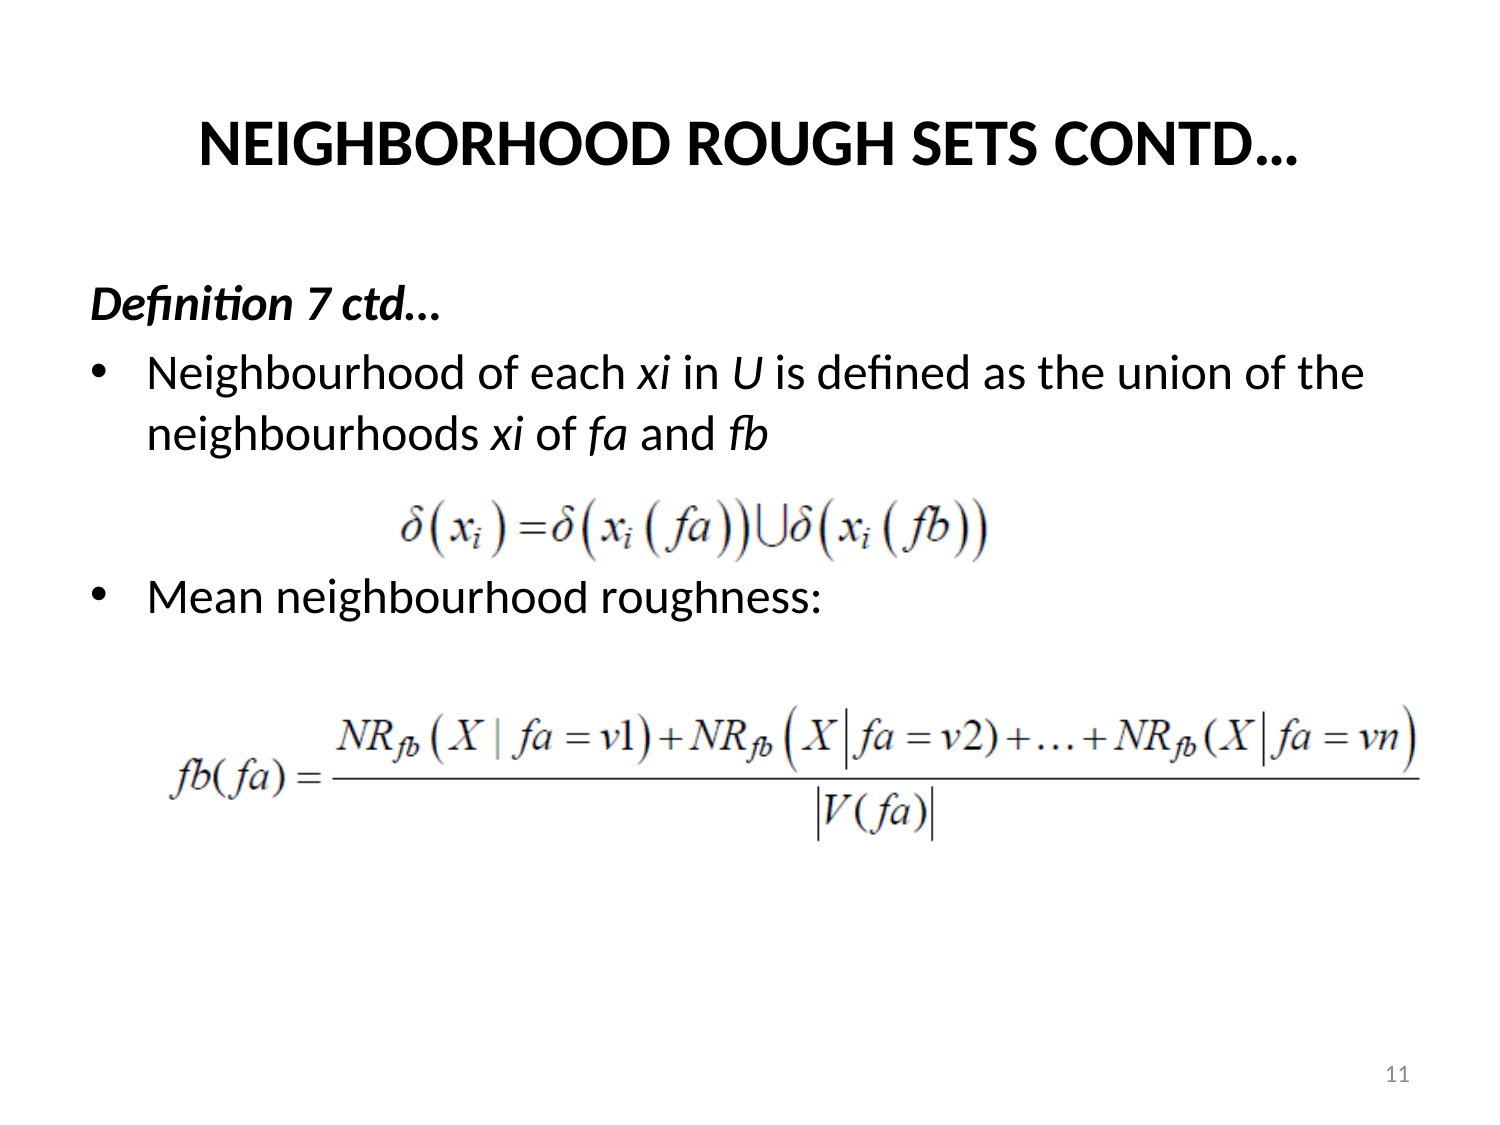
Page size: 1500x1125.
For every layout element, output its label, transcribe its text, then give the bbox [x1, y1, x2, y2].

picture [387, 474, 1026, 581]
picture [124, 687, 1438, 843]
slide_number 11 [1074, 1042, 1425, 1103]
list Definition 7 ctd… Neighbourhood of each xi in U is defined as the union of the neighbourhoods xi of fa and fb Mean neighbourhood roughness: [75, 262, 1425, 1005]
title NEIGHBORHOOD ROUGH SETS CONTD… [75, 45, 1425, 233]
